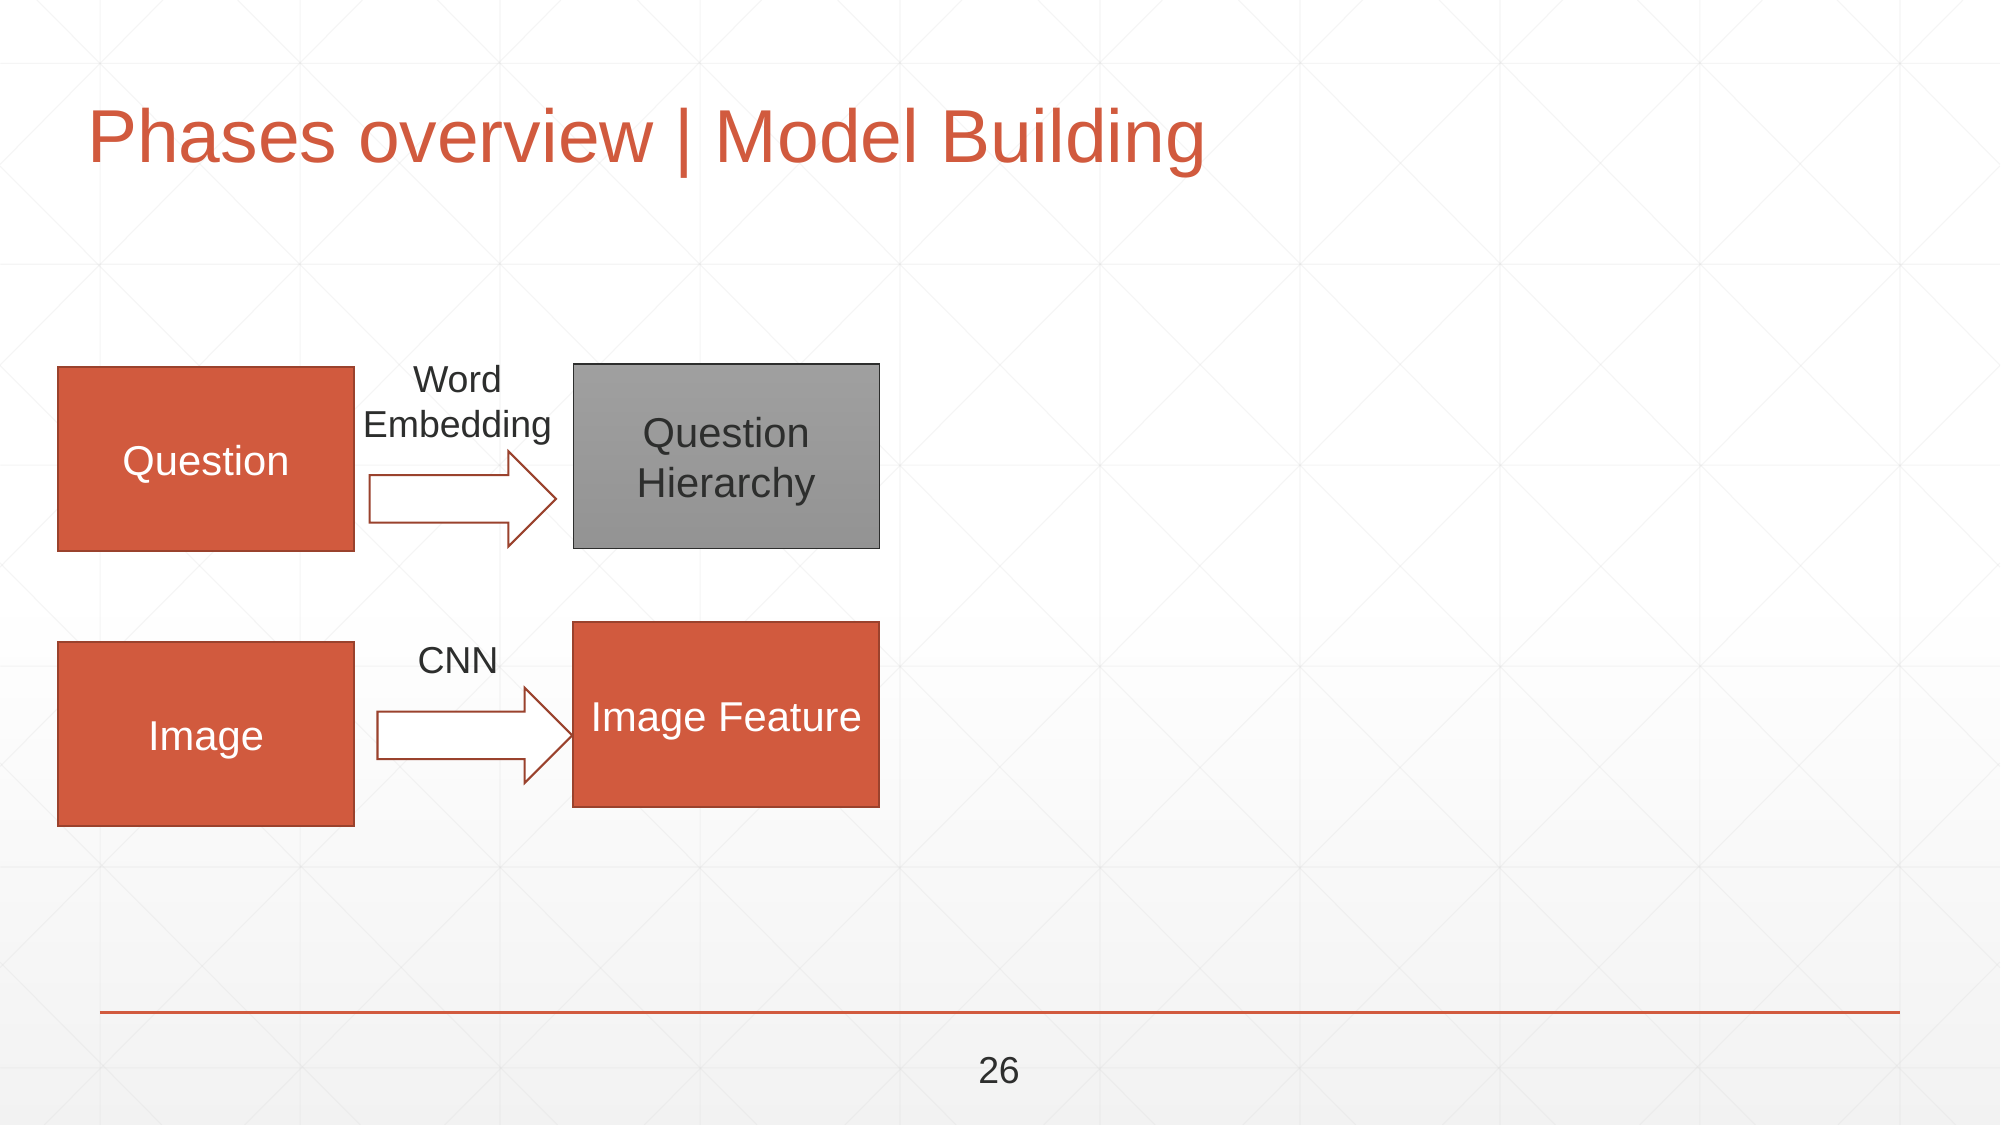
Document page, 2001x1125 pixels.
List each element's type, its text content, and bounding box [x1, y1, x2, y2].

title Phases overview | Model Building [72, 78, 1648, 267]
text_box Question Hierarchy [573, 363, 880, 549]
text_box Question [57, 366, 355, 552]
text_box CNN [344, 628, 572, 689]
text_box [368, 453, 558, 549]
text_box Image [57, 641, 355, 827]
text_box [376, 689, 574, 786]
text_box Image Feature [572, 621, 880, 808]
text_box 26 [963, 1039, 1035, 1099]
text_box Word Embedding [322, 347, 593, 453]
